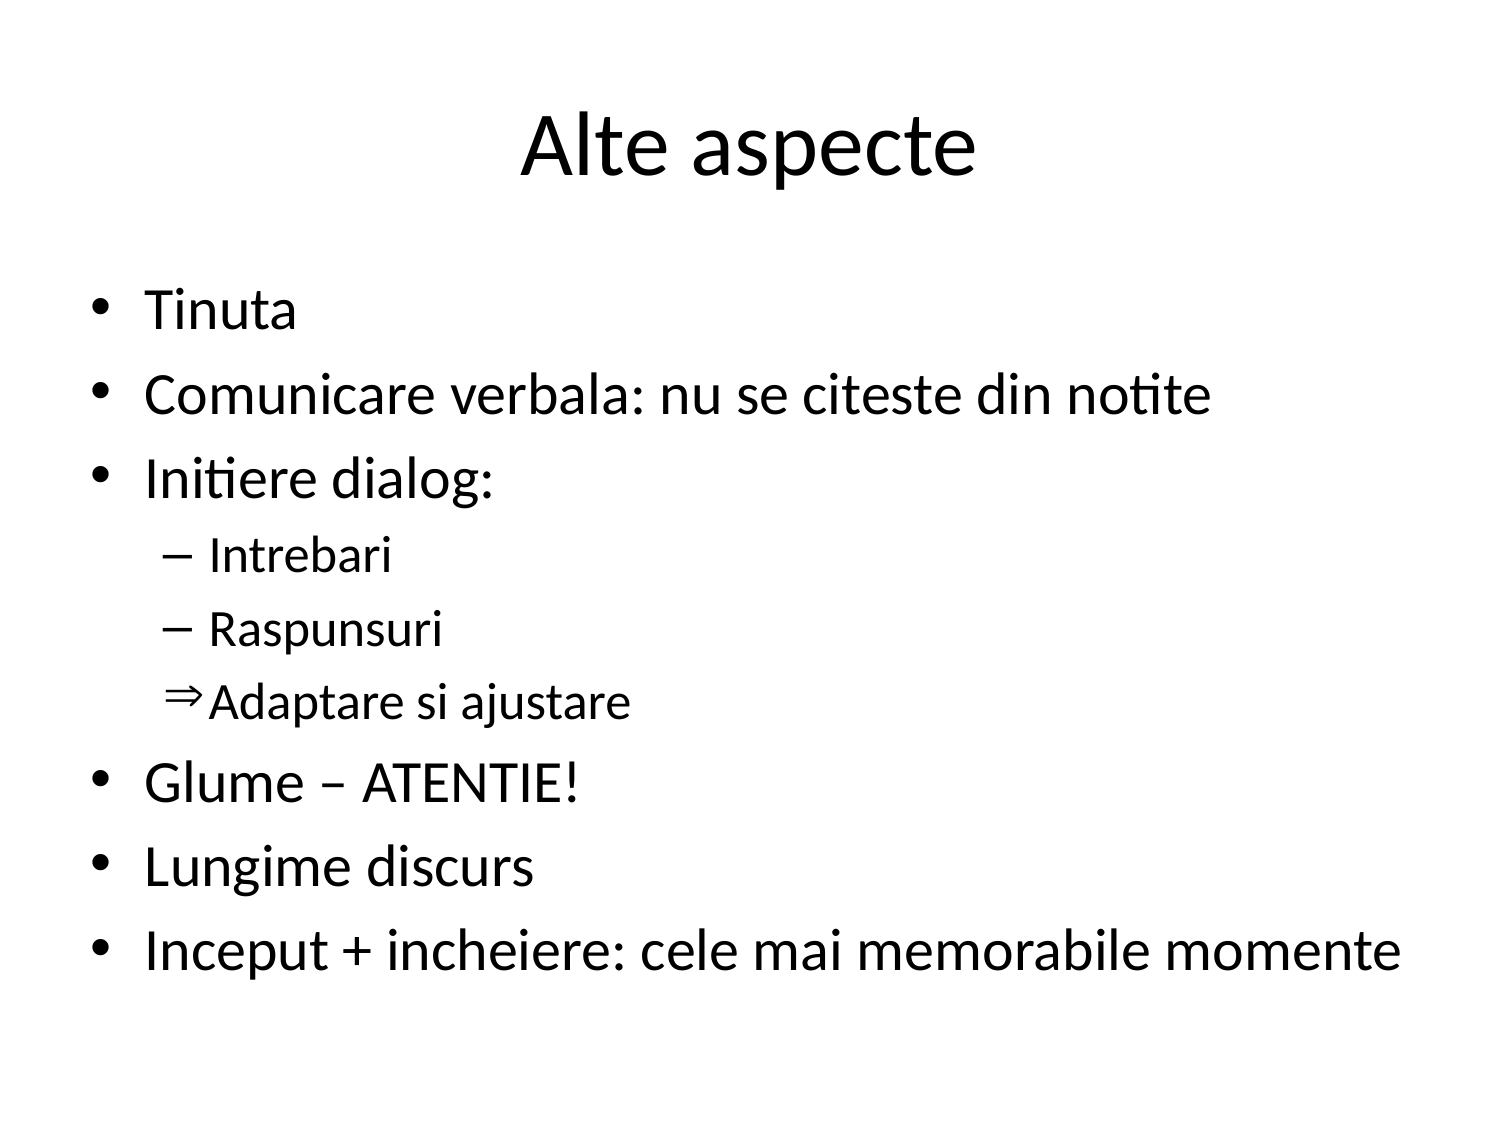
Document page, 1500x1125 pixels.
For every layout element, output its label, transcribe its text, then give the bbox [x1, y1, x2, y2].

list Tinuta Comunicare verbala: nu se citeste din notite Initiere dialog: Intrebari Raspunsuri Adaptare si ajustare Glume – ATENTIE! Lungime discurs Inceput + incheiere: cele mai memorabile momente [75, 262, 1425, 1005]
title Alte aspecte [75, 45, 1425, 233]
